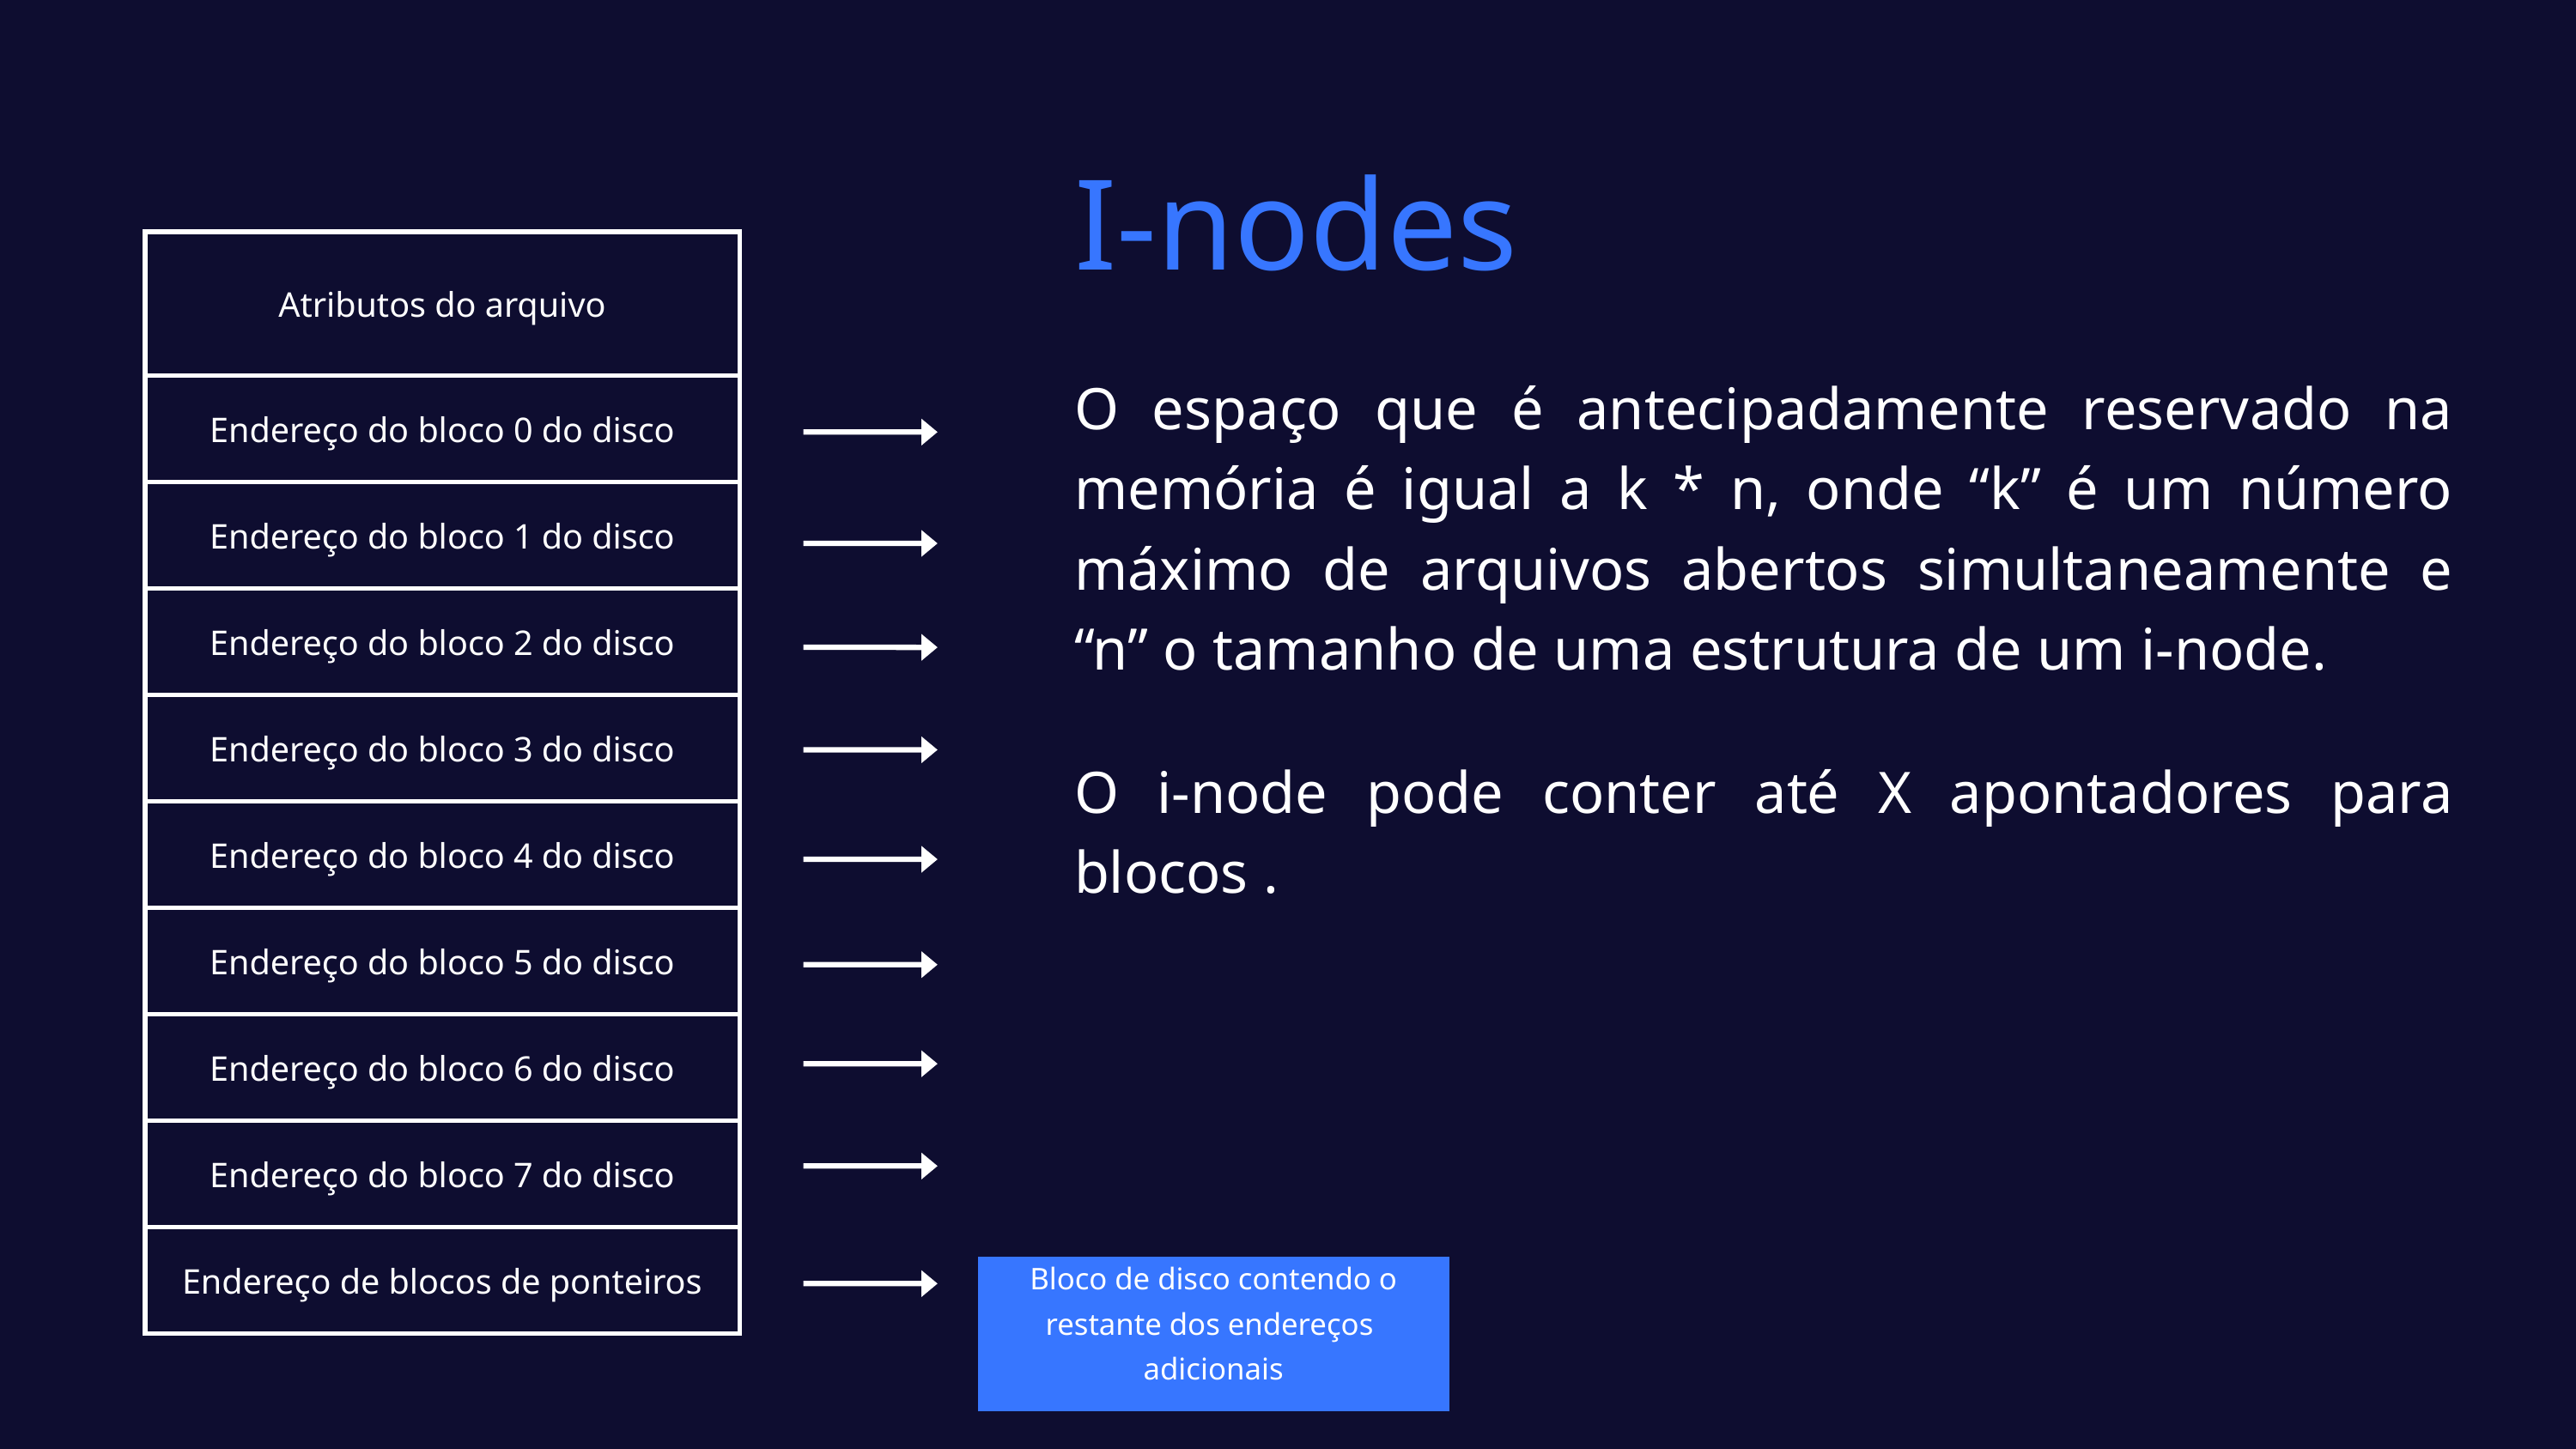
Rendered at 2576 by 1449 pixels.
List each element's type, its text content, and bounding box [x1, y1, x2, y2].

text_box [803, 638, 938, 657]
table_cell Endereço do bloco 5 do disco [148, 910, 738, 1012]
text_box [803, 1156, 938, 1175]
text_box [803, 422, 938, 441]
table_cell Endereço do bloco 6 do disco [148, 1016, 738, 1119]
text_box [803, 1275, 938, 1293]
table_cell Endereço do bloco 4 do disco [148, 803, 738, 906]
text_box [977, 1256, 1449, 1411]
text_box [803, 534, 938, 553]
text_box [803, 955, 938, 974]
table_cell Endereço do bloco 7 do disco [148, 1123, 738, 1225]
table_cell Endereço do bloco 1 do disco [148, 484, 738, 586]
table_cell Endereço do bloco 3 do disco [148, 697, 738, 799]
table_cell Endereço do bloco 0 do disco [148, 378, 738, 480]
text_box I-nodes [1074, 144, 2496, 295]
text_box [803, 850, 938, 869]
text_box O espaço que é antecipadamente reservado na memória é igual a k * n, onde “k” é um número máximo de arquivos abertos simultaneamente e “n” o tamanho de uma estrutura de um i-node. [1074, 361, 2455, 682]
text_box [803, 741, 938, 759]
table_cell Endereço do bloco 2 do disco [148, 591, 738, 693]
table_header Atributos do arquivo [148, 234, 738, 373]
text_box [803, 1054, 938, 1073]
text_box O i-node pode conter até X apontadores para blocos . [1074, 744, 2455, 905]
table_cell Endereço de blocos de ponteiros [148, 1229, 738, 1331]
